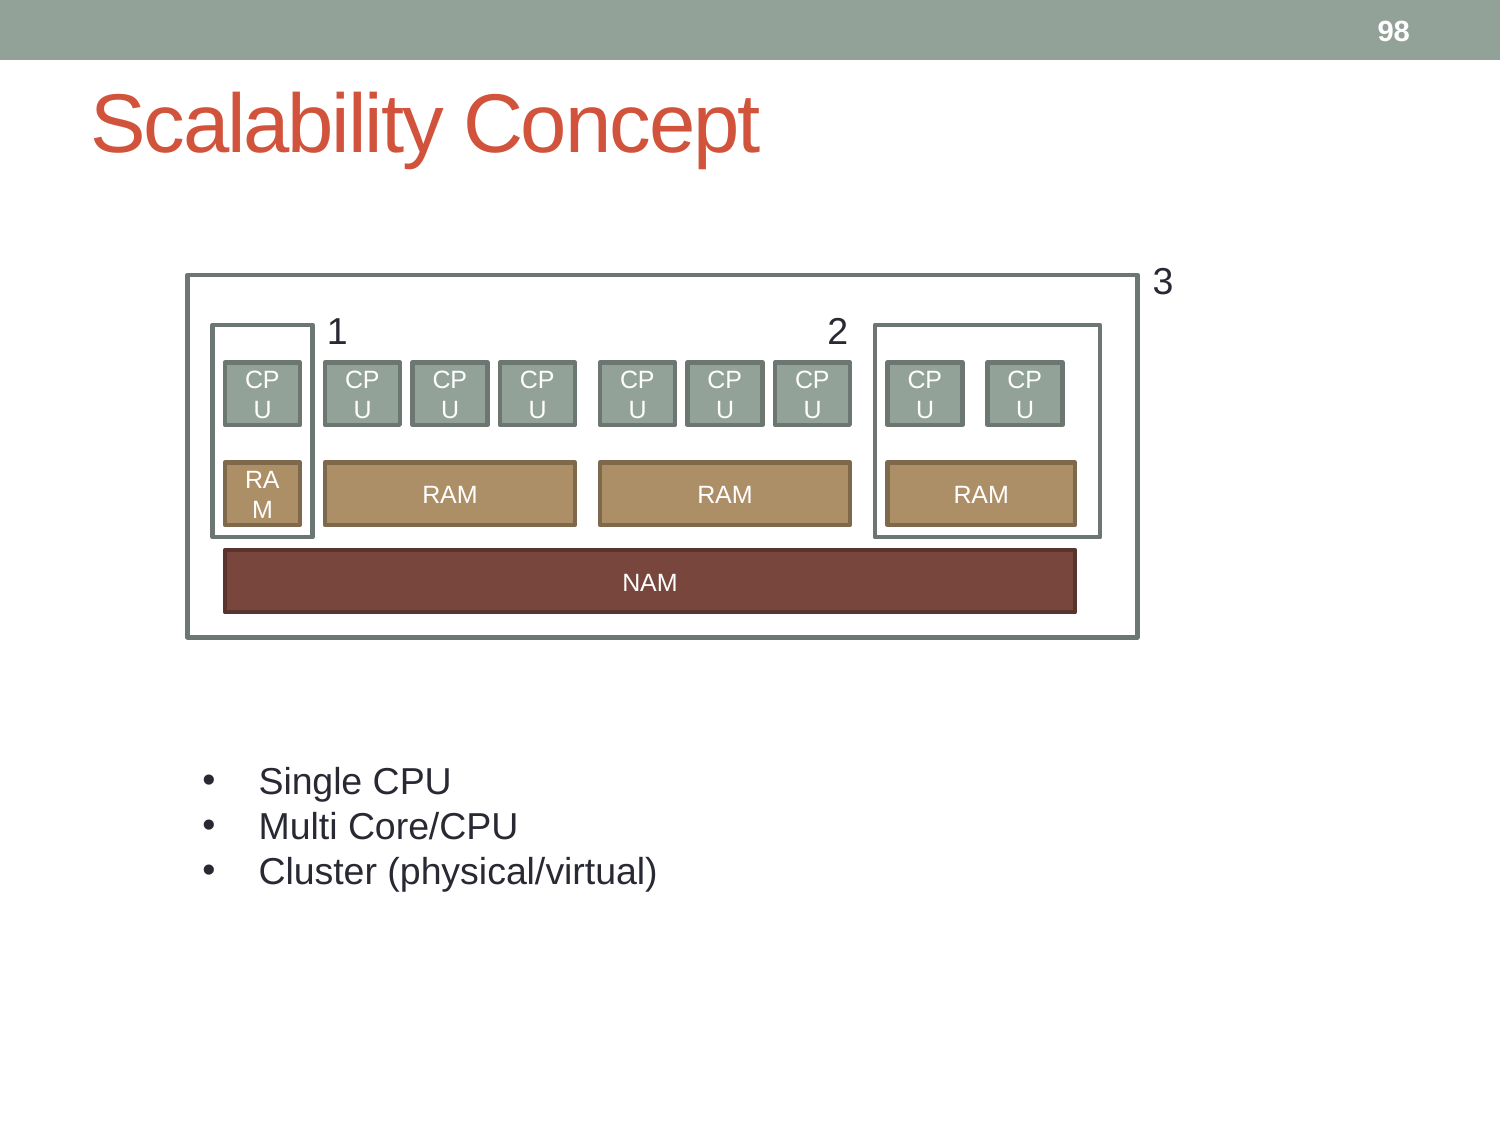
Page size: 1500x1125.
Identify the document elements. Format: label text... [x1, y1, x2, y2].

text_box 3 [1137, 249, 1188, 310]
text_box 1 [312, 299, 363, 360]
title Scalability Concept [75, 50, 1425, 188]
text_box CPU [410, 360, 490, 427]
text_box Single CPU Multi Core/CPU Cluster (physical/virtual) [187, 749, 788, 900]
slide_number 98 [1362, 3, 1450, 57]
text_box 2 [812, 299, 863, 360]
text_box CPU [498, 360, 577, 427]
text_box RAM [323, 460, 577, 527]
text_box CPU [323, 360, 402, 427]
text_box [185, 273, 1140, 640]
